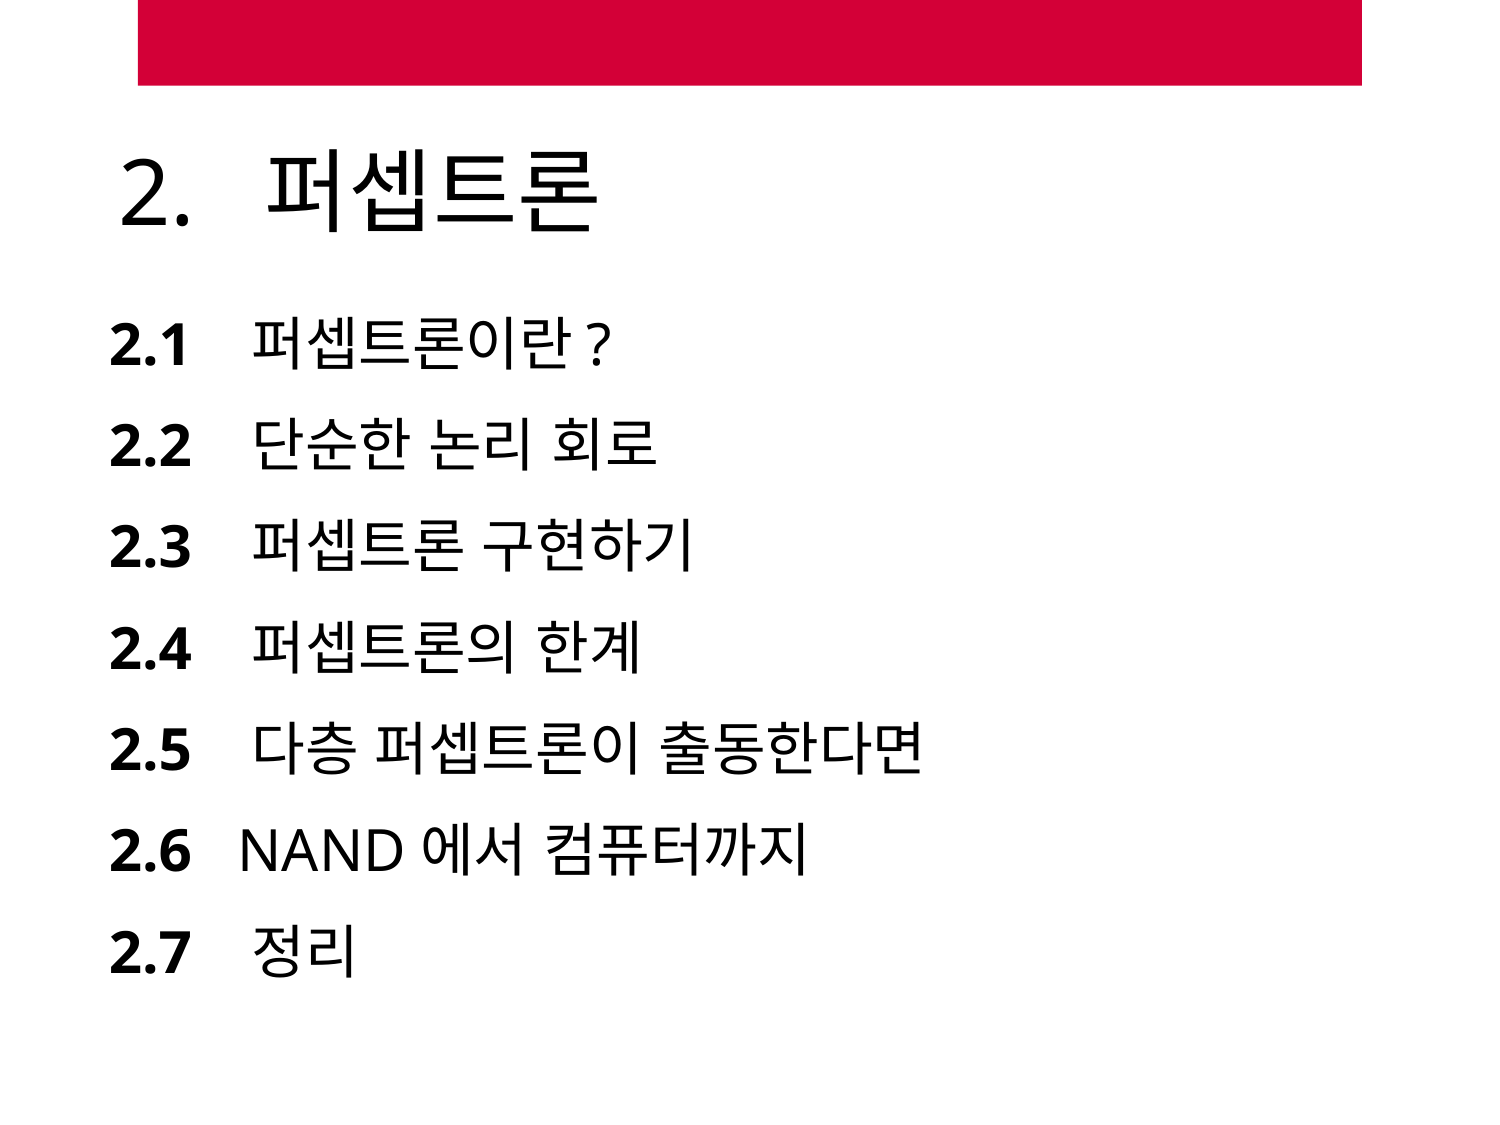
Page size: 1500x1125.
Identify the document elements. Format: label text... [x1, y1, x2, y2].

title 2. 퍼셉트론 [103, 115, 1397, 278]
list 2.1 퍼셉트론이란? 2.2 단순한 논리 회로 2.3 퍼셉트론 구현하기 2.4 퍼셉트론의 한계 2.5 다층 퍼셉트론이 출동한다면 2.6 NAND에서 컴퓨터까지 2.7 정리 [103, 279, 1397, 999]
